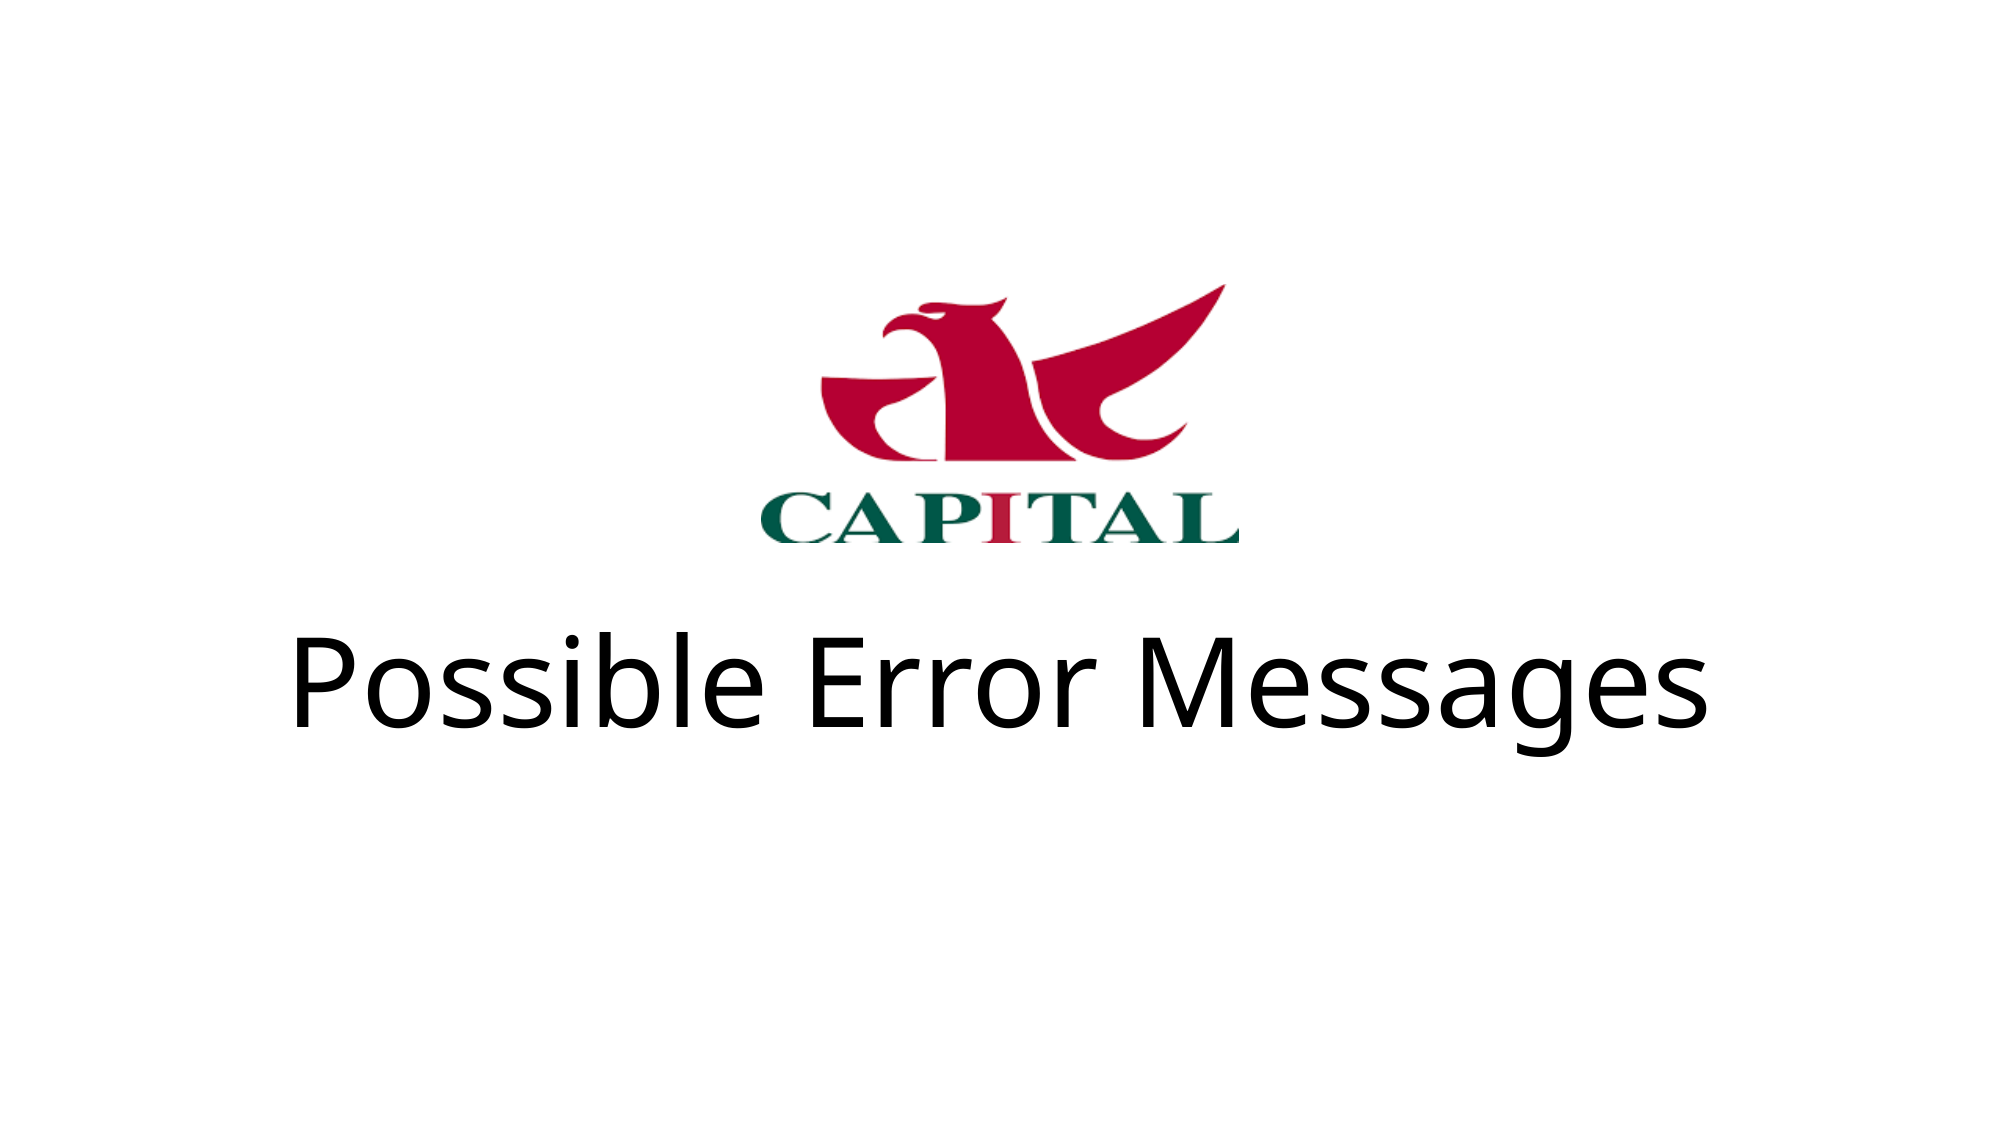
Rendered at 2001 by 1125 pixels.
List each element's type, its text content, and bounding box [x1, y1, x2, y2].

picture [761, 284, 1239, 543]
title Possible Error Messages [249, 370, 1750, 763]
